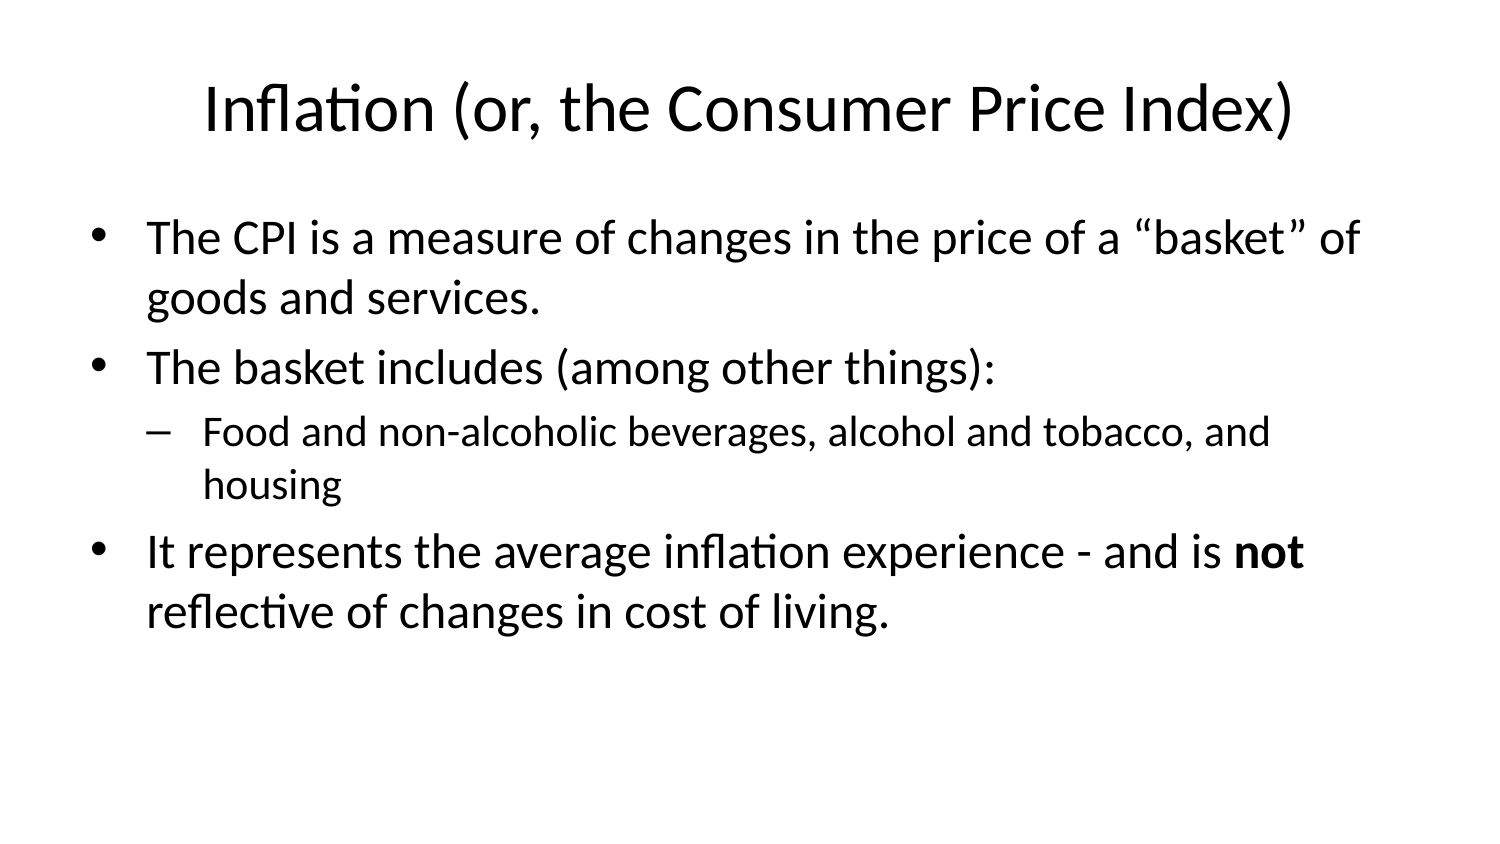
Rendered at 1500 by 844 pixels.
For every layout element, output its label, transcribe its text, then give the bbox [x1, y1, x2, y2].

list The CPI is a measure of changes in the price of a “basket” of goods and services. The basket includes (among other things): Food and non-alcoholic beverages, alcohol and tobacco, and housing It represents the average inflation experience - and is not reflective of changes in cost of living. [75, 196, 1425, 754]
title Inflation (or, the Consumer Price Index) [75, 33, 1425, 175]
